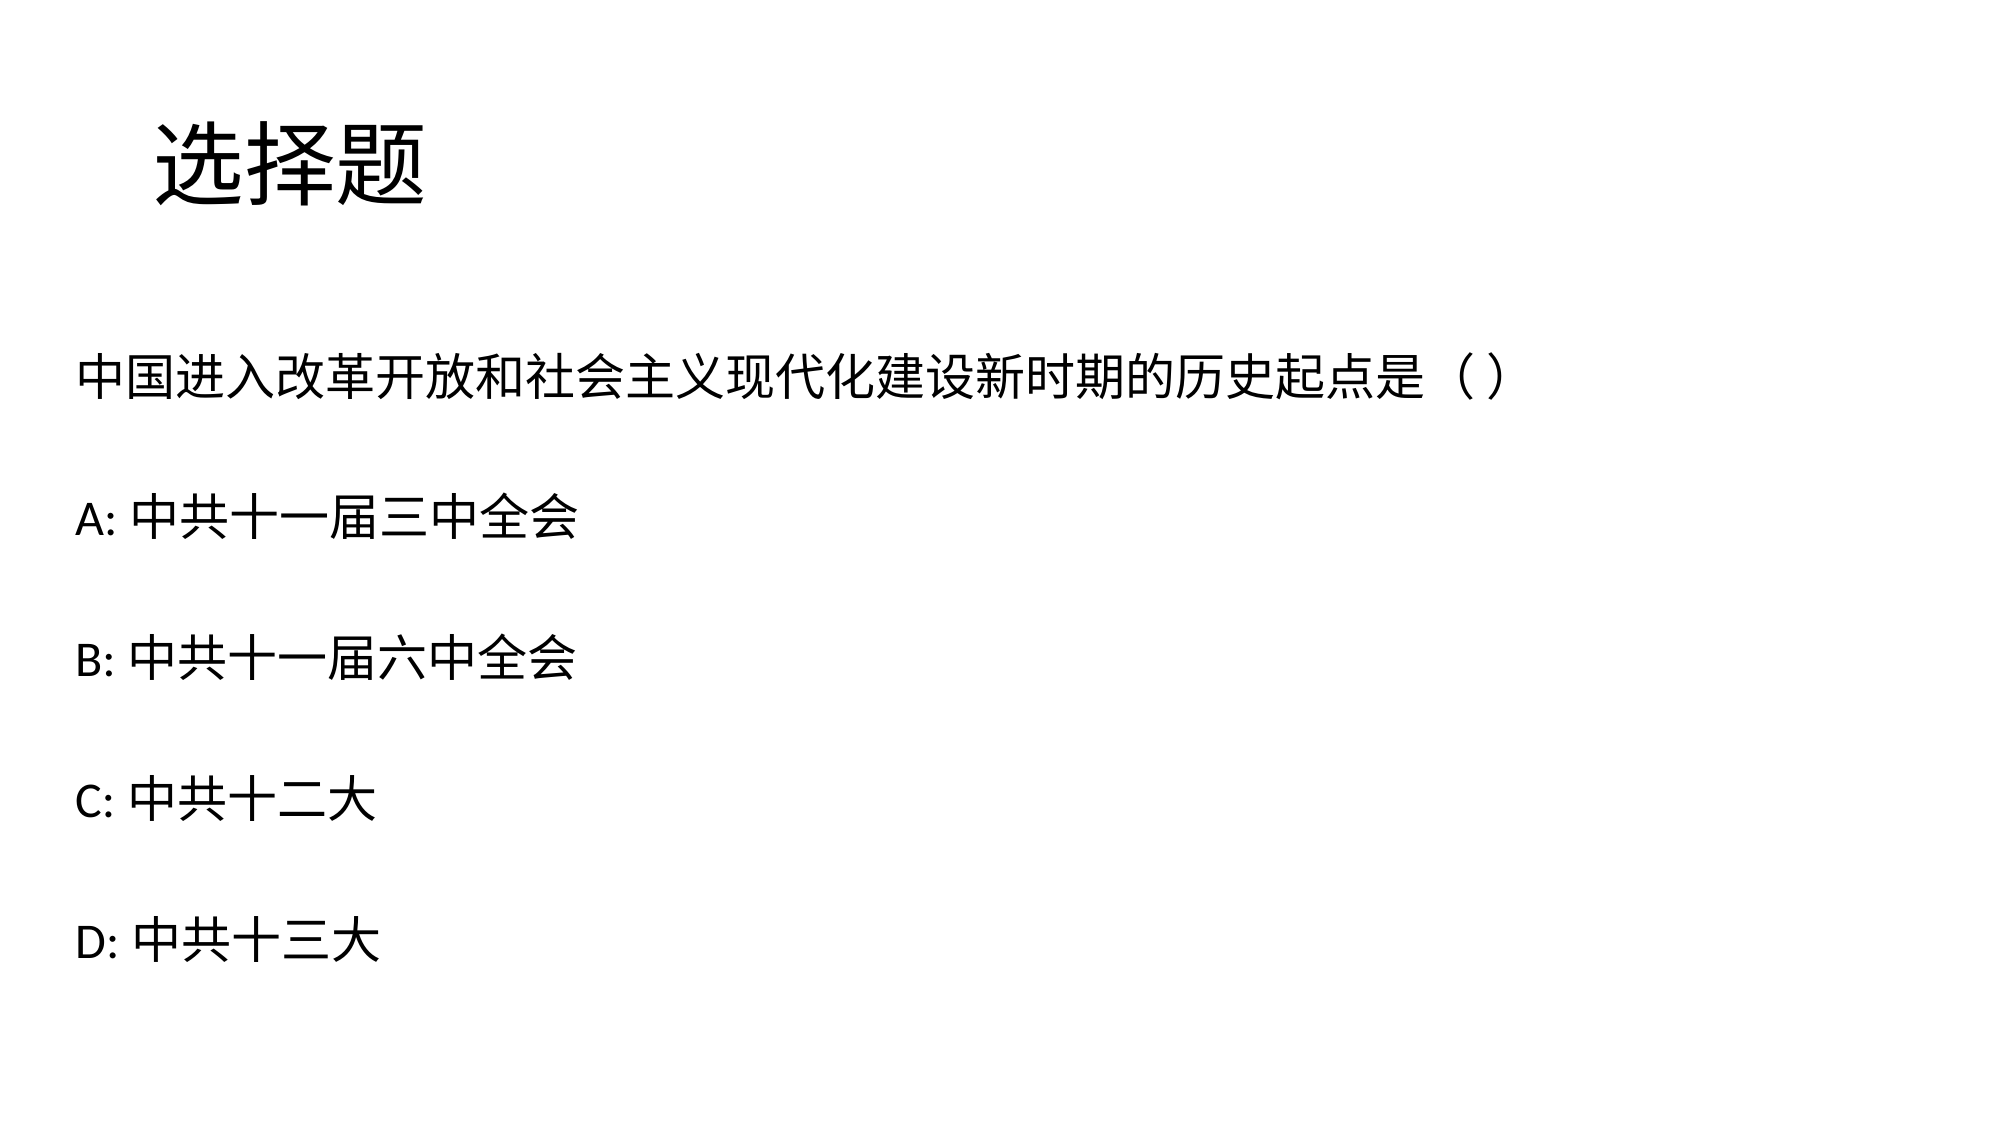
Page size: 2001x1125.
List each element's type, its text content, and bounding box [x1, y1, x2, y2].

list 中国进入改革开放和社会主义现代化建设新时期的历史起点是（ ） A:中共十一届三中全会 B:中共十一届六中全会 C:中共十二大 D:中共十三大 [60, 277, 2000, 998]
title 选择题 [137, 59, 1863, 277]
